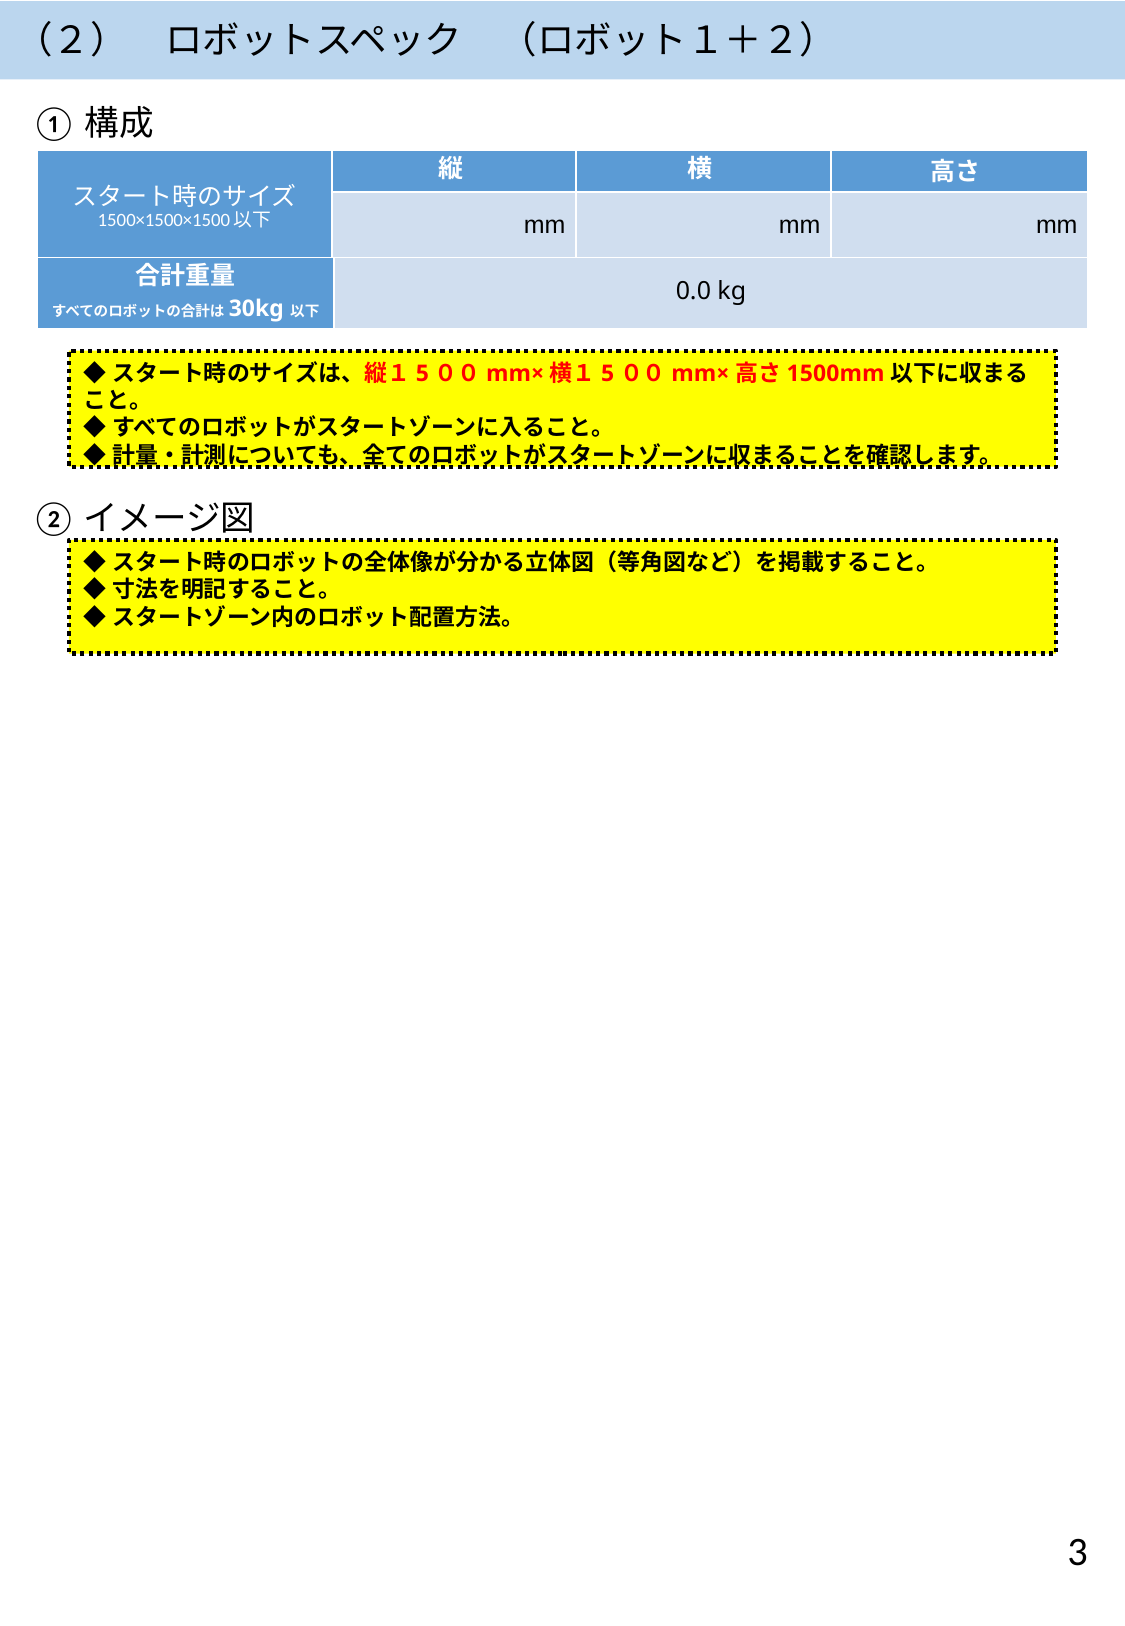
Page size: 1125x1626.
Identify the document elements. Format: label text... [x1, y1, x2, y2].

table_header 0.0 kg [335, 258, 1087, 328]
table_cell mm [577, 193, 830, 257]
title ①構成 [20, 84, 1072, 164]
table_header 合計重量 すべてのロボットの合計は30kg以下 [38, 258, 333, 328]
table_cell mm [333, 193, 575, 257]
table_header 横 [577, 151, 830, 191]
text_box ◆スタート時のサイズは、縦１5００mm×横１5００mm×高さ1500mm以下に収まること。 ◆すべてのロボットがスタートゾーンに入ること。 ◆計量・計測についても、全てのロボットがスタートゾーンに収まることを確認します。 [67, 349, 1058, 469]
table_cell mm [832, 193, 1087, 257]
text_box ②イメージ図 [20, 481, 1072, 561]
text_box （２） ロボットスペック （ロボット１＋２） [0, 13, 892, 69]
table_header 高さ [832, 151, 1087, 191]
slide_number 3 [849, 1506, 1103, 1593]
table_header 縦 [333, 151, 575, 191]
text_box ◆スタート時のロボットの全体像が分かる立体図（等角図など）を掲載すること。 ◆寸法を明記すること。 ◆スタートゾーン内のロボット配置方法。 [67, 538, 1058, 656]
table_header スタート時のサイズ 1500×1500×1500以下 [38, 151, 331, 257]
